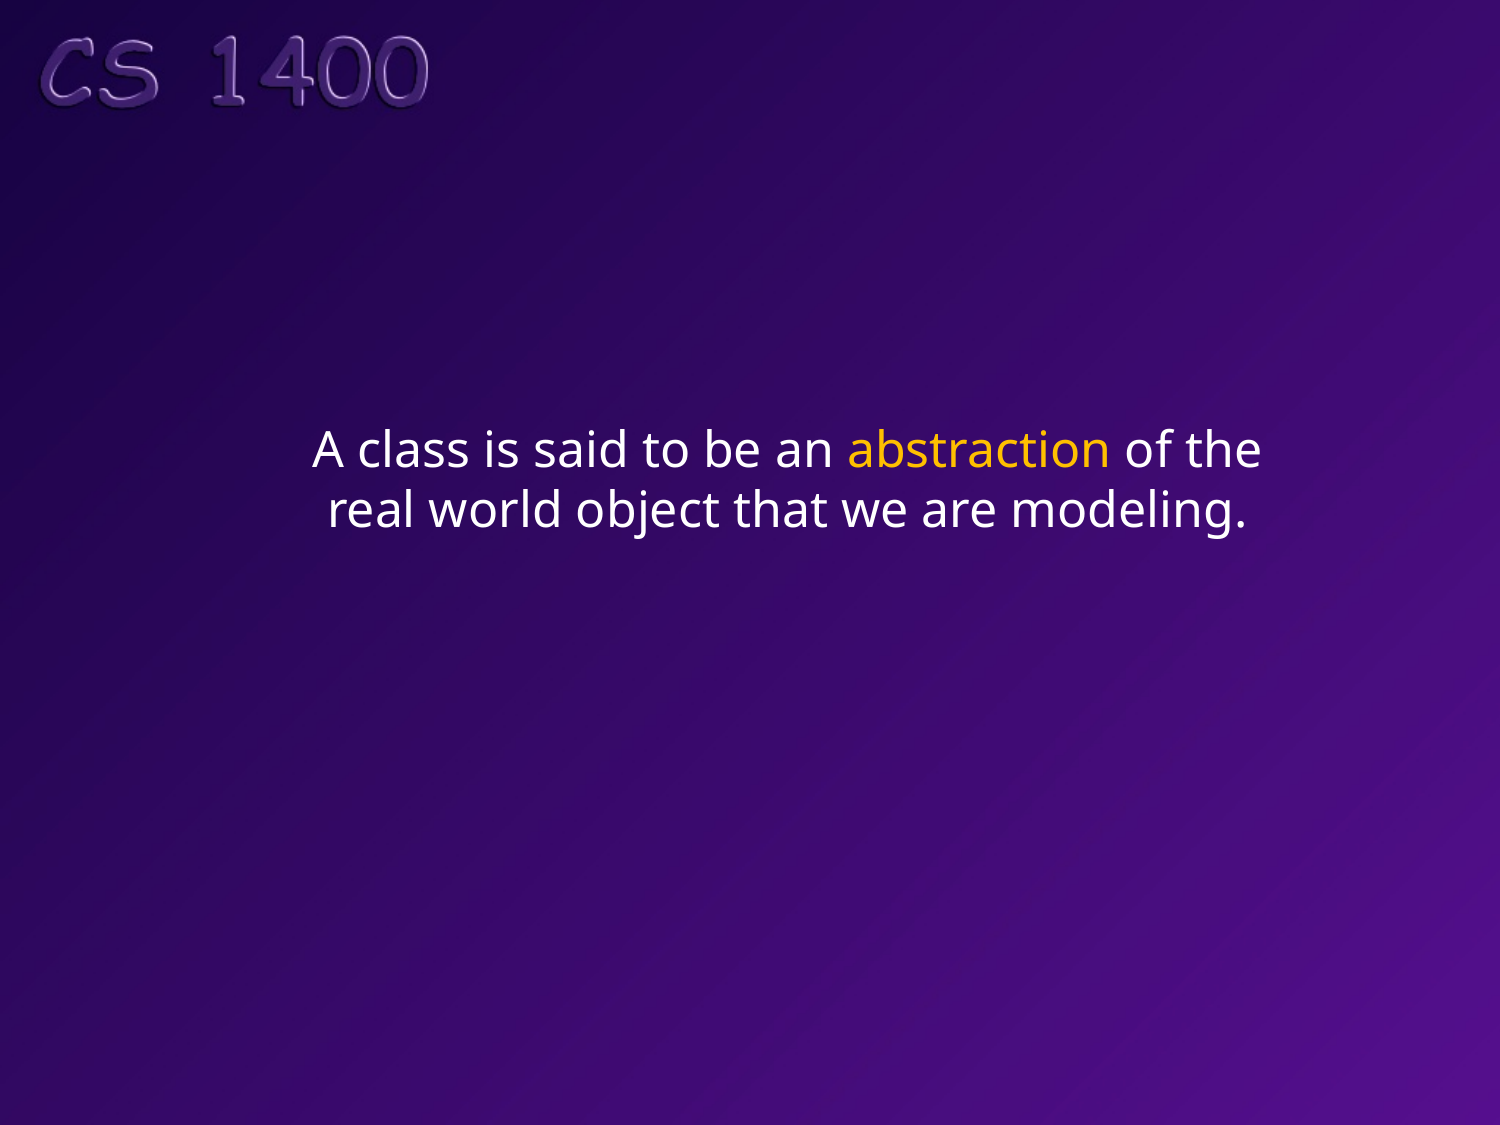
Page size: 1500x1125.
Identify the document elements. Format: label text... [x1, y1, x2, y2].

picture [0, 0, 1500, 1125]
text_box A class is said to be an abstraction of the real world object that we are modeling. [297, 410, 1278, 546]
